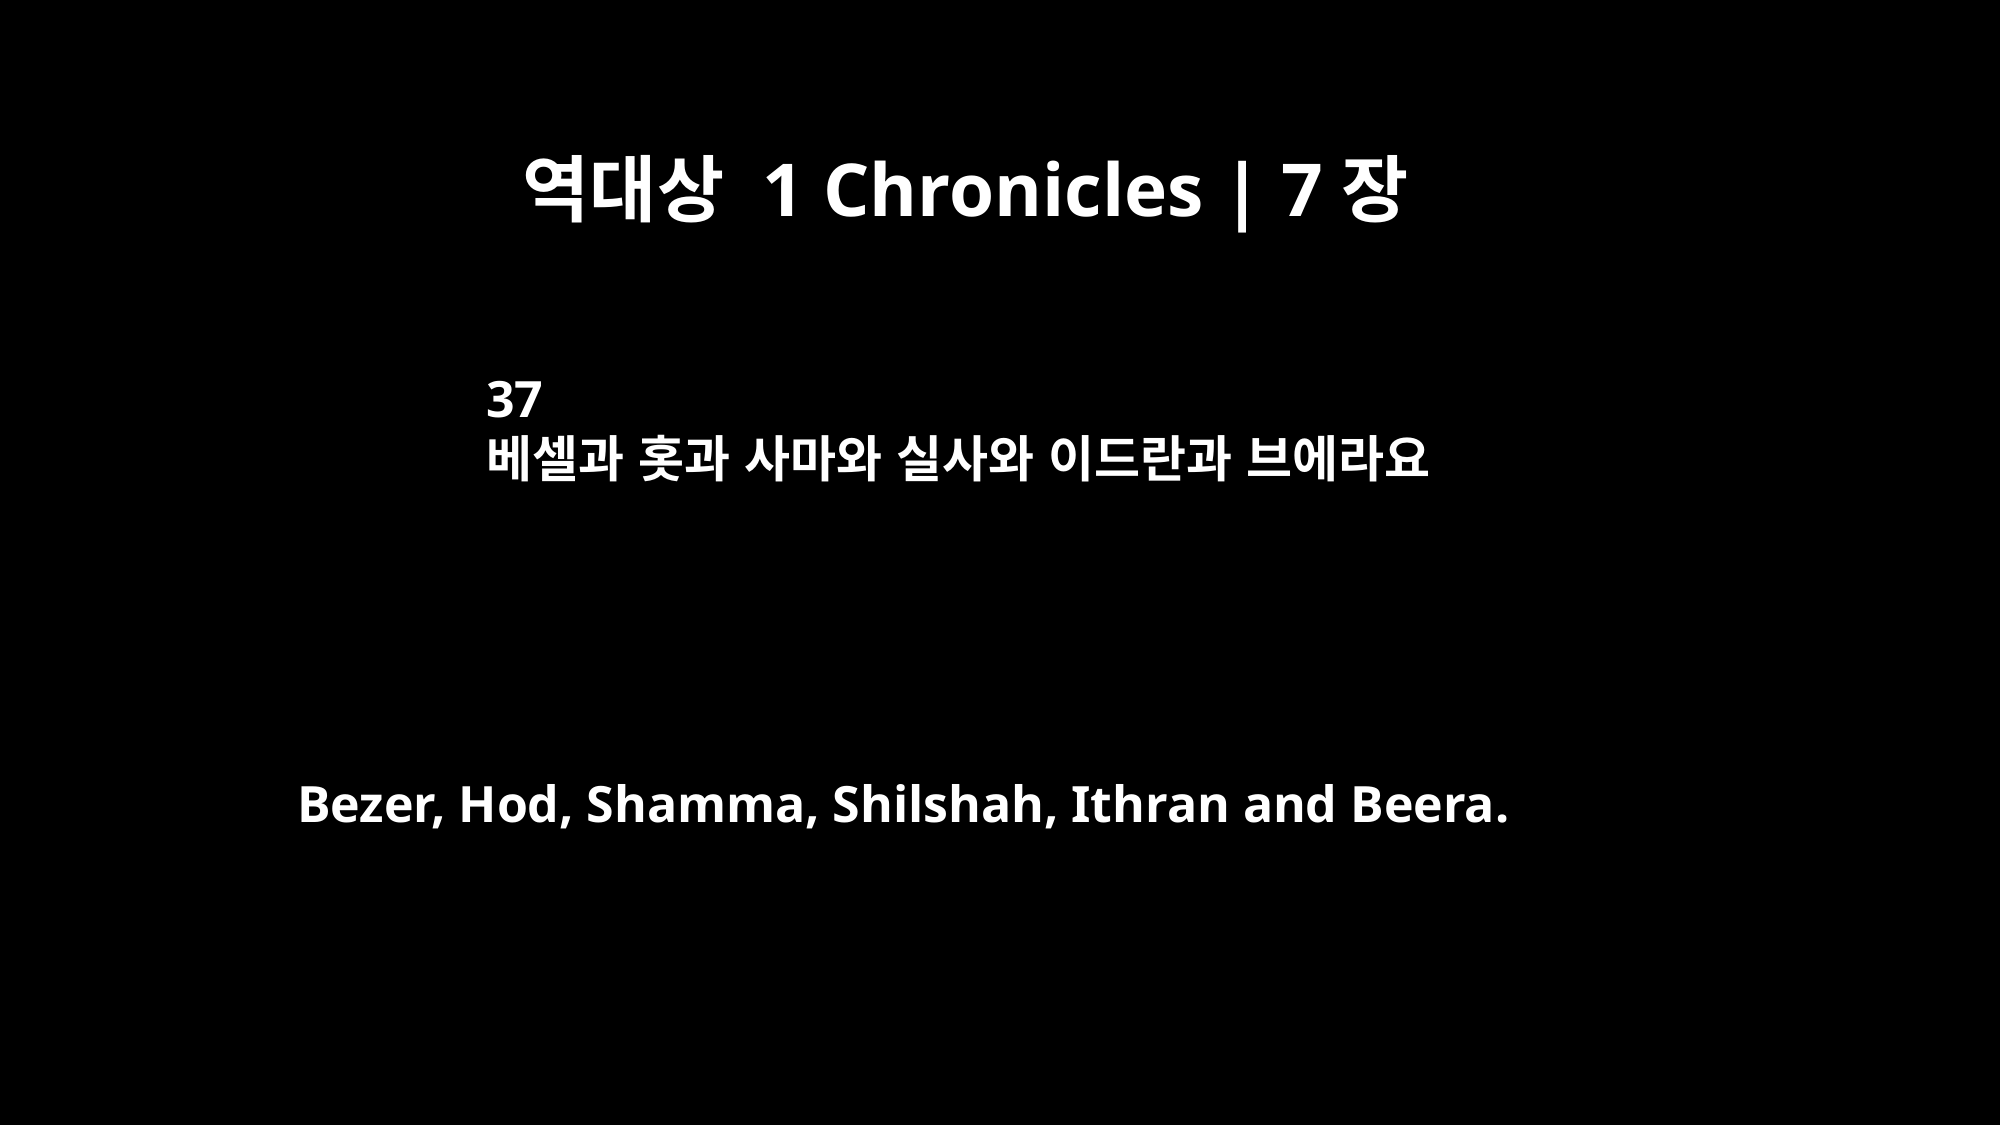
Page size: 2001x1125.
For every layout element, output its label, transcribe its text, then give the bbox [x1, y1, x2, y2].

text_box Bezer, Hod, Shamma, Shilshah, Ithran and Beera. [282, 764, 1525, 840]
text_box 37 베셀과 홋과 사마와 실사와 이드란과 브에라요 [471, 359, 1446, 495]
text_box 역대상 1 Chronicles | 7장 [507, 136, 1424, 239]
